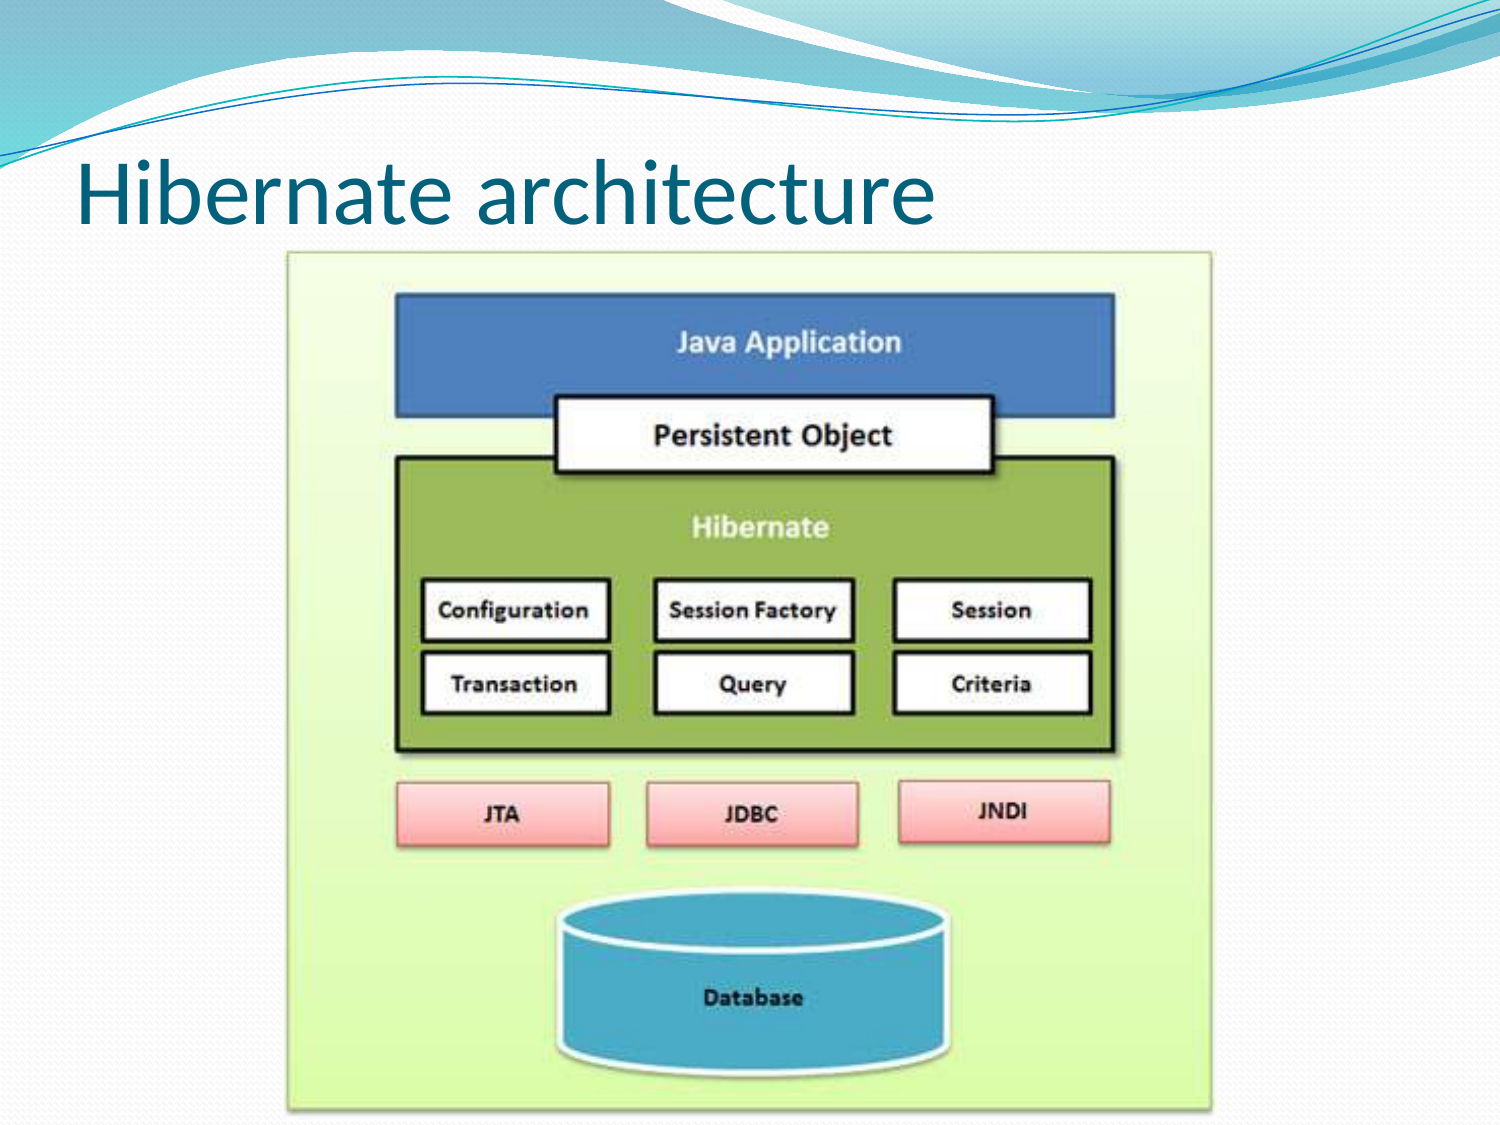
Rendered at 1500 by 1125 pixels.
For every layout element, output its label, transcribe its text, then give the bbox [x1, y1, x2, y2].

picture [283, 250, 1217, 1120]
title Hibernate architecture [75, 115, 1425, 244]
